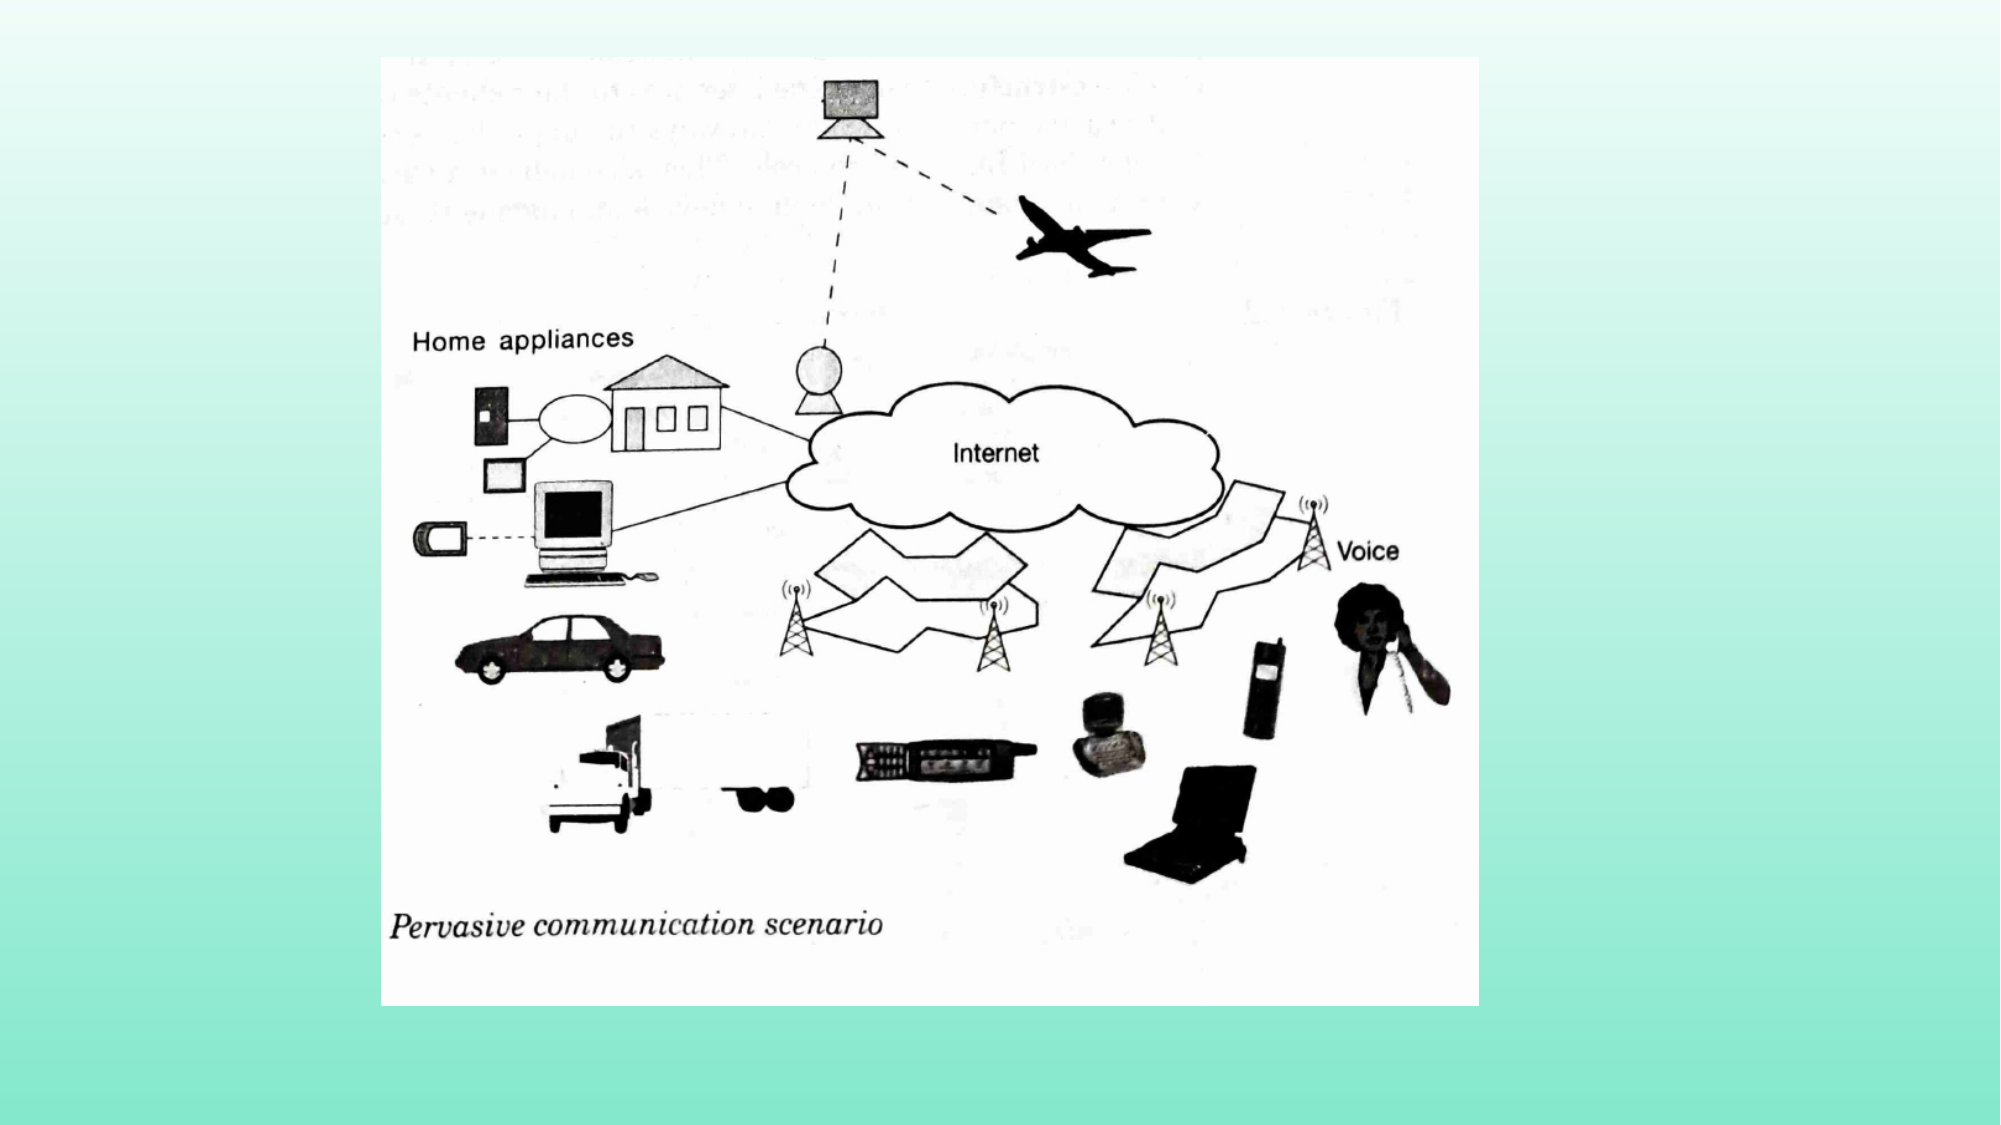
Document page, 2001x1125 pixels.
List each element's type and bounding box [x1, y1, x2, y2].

picture [381, 57, 1479, 1006]
